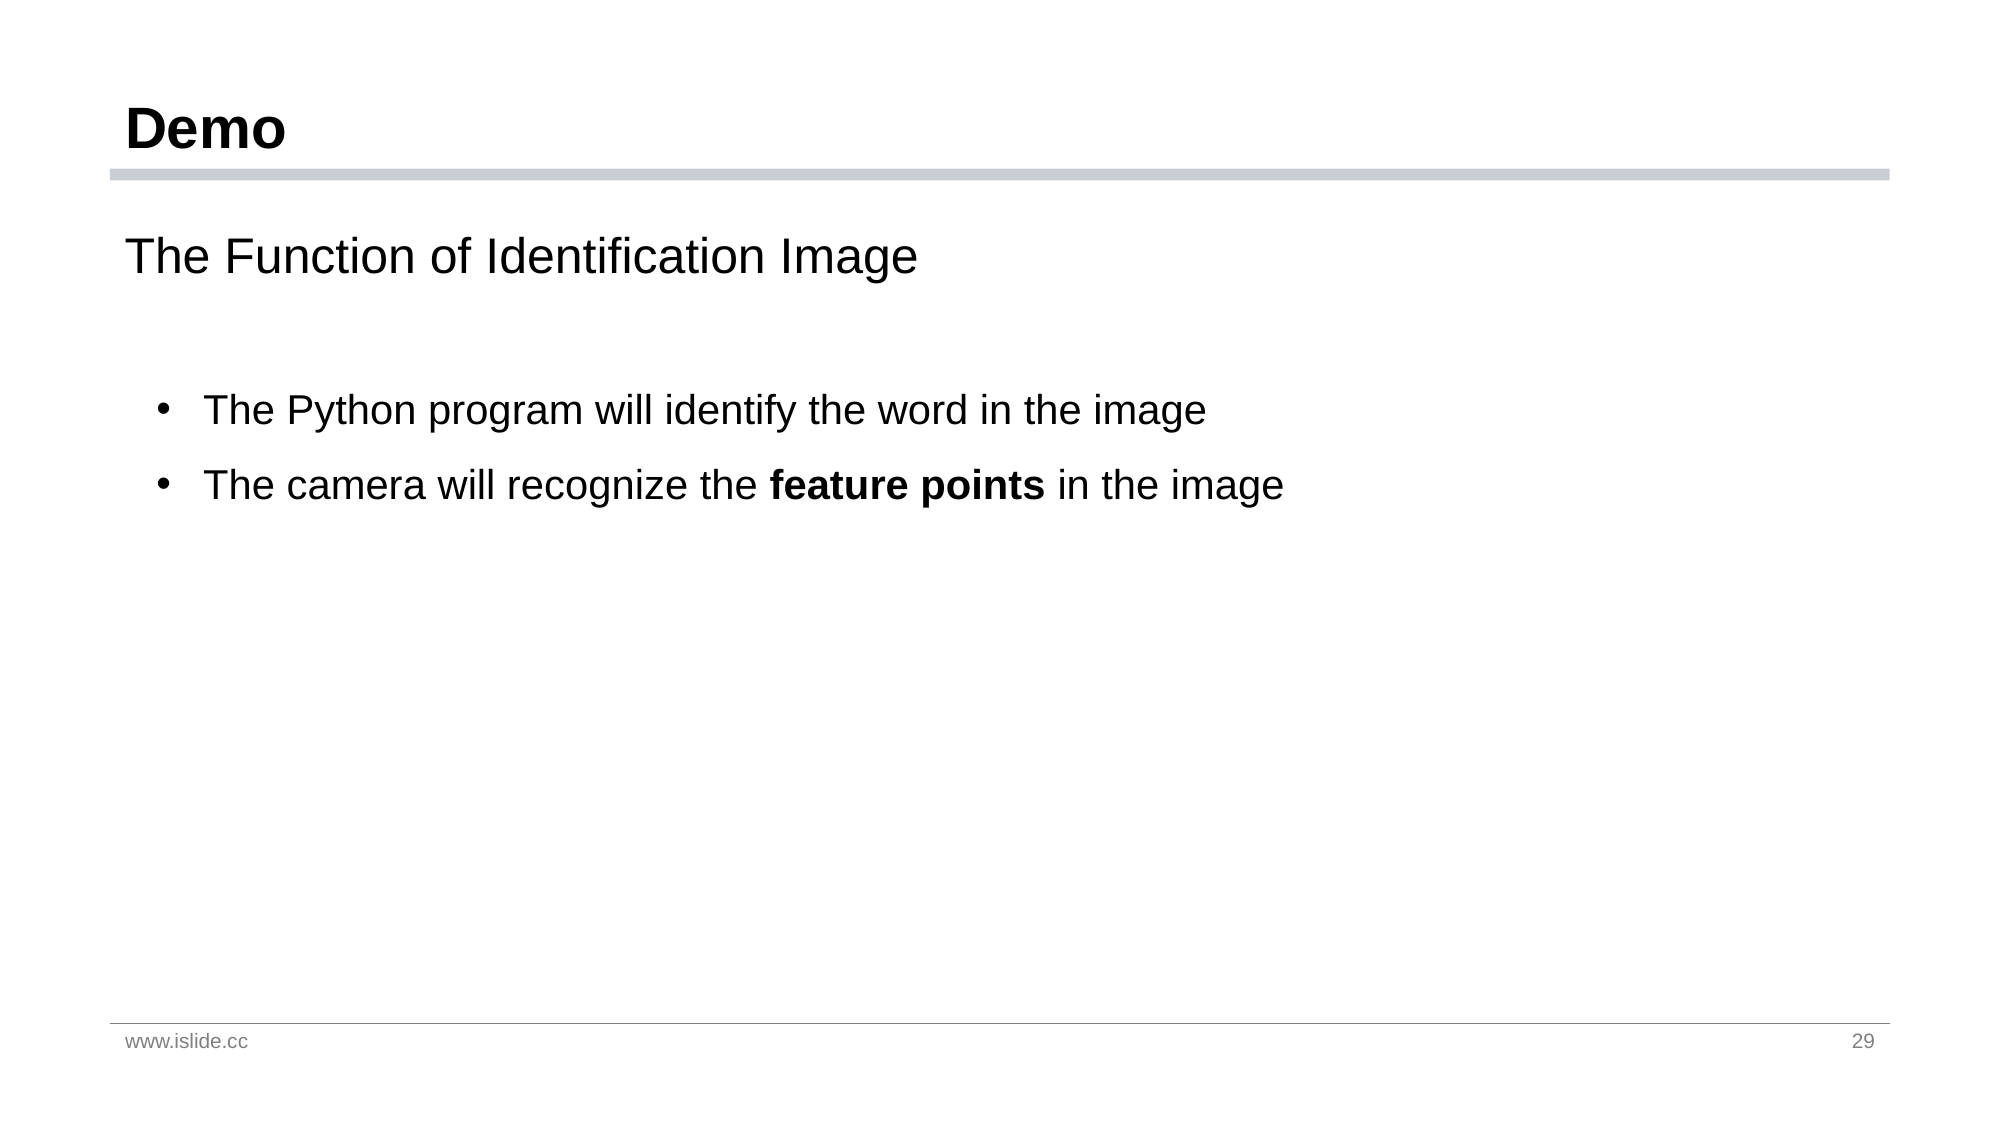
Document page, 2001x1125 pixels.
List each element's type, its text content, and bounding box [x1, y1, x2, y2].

title Demo [109, 0, 1890, 169]
text_box The Python program will identify the word in the image The camera will recognize the feature points in the image [141, 350, 1610, 516]
text_box The Function of Identification Image [109, 215, 941, 291]
footer www.islide.cc [109, 1023, 790, 1058]
slide_number 29 [1412, 1023, 1890, 1058]
